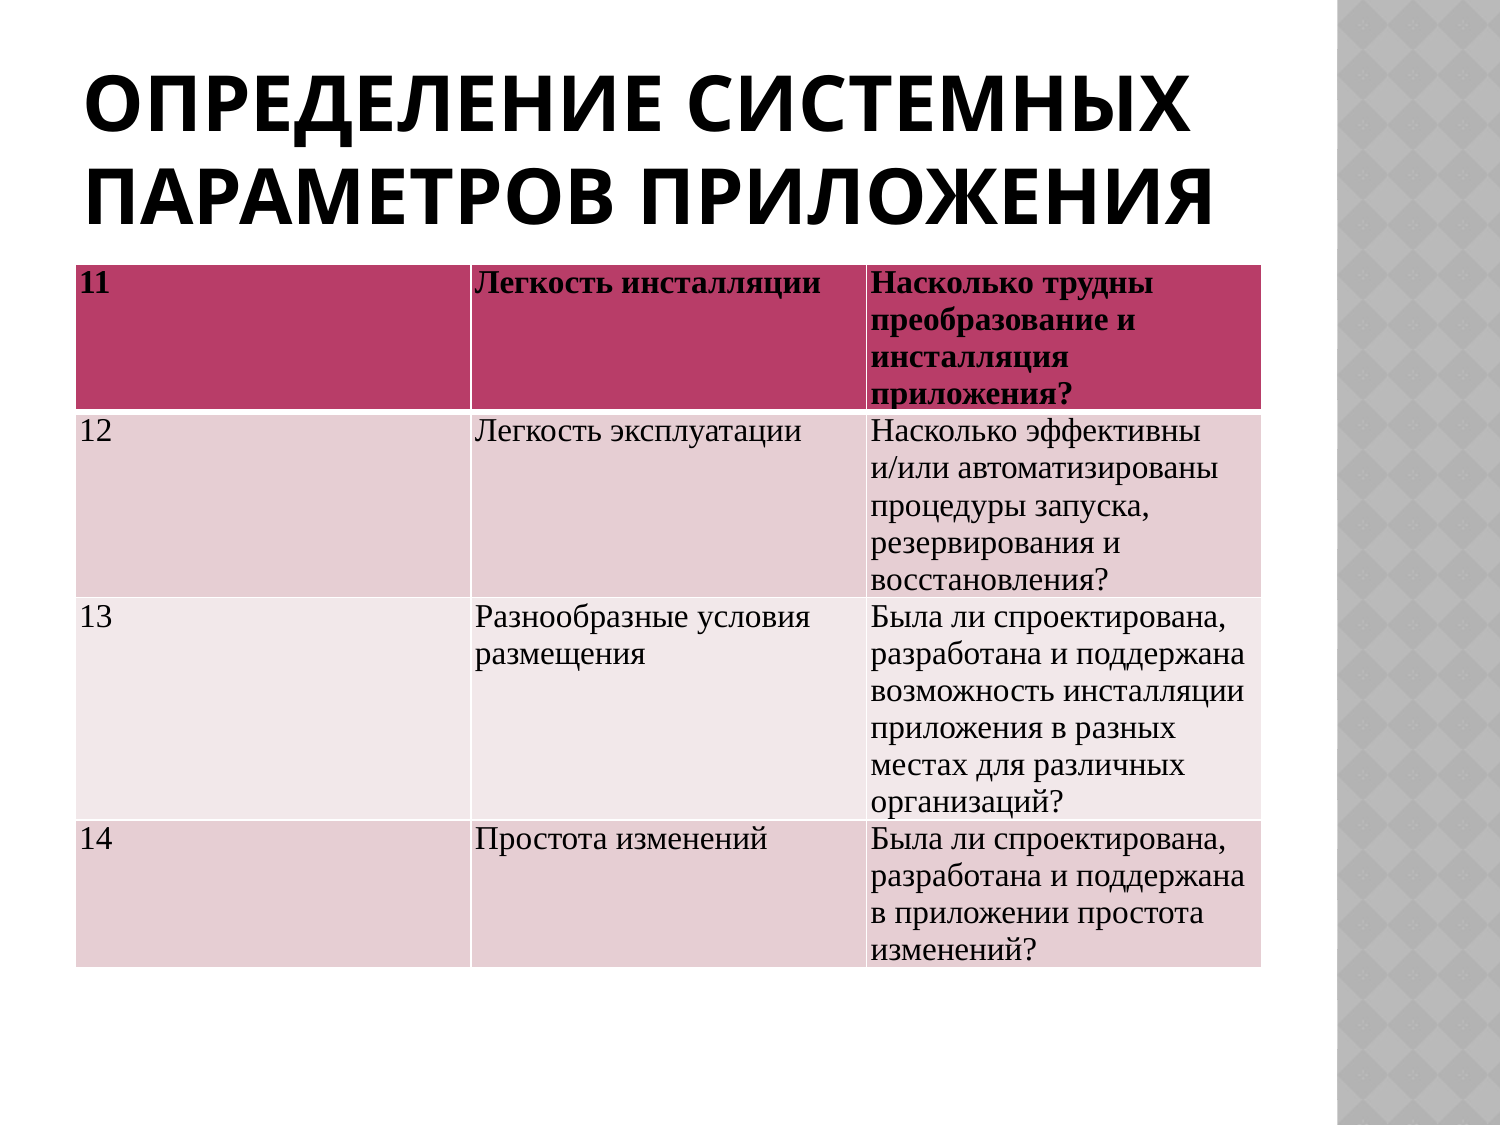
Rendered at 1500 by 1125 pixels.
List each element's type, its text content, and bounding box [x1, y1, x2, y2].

table_cell Легкость эксплуатации [472, 415, 866, 597]
table_cell 14 [76, 821, 470, 967]
table_cell 12 [76, 415, 470, 597]
title Определение системных параметров приложения [75, 52, 1263, 240]
table_cell Простота изменений [472, 821, 866, 967]
table_cell Разнообразные условия размещения [472, 598, 866, 819]
table_cell Насколько эффективны и/или автоматизированы процедуры запуска, резервирования и восстановления? [867, 415, 1261, 597]
table_header Насколько трудны преобразование и инсталляция приложения? [867, 265, 1261, 409]
table_header 11 [76, 265, 470, 409]
table_cell Была ли спроектирована, разработана и поддержана возможность инсталляции приложения в разных местах для различных организаций? [867, 598, 1261, 819]
table_cell Была ли спроектирована, разработана и поддержана в приложении простота изменений? [867, 821, 1261, 967]
table_header Легкость инсталляции [472, 265, 866, 409]
table_cell 13 [76, 598, 470, 819]
